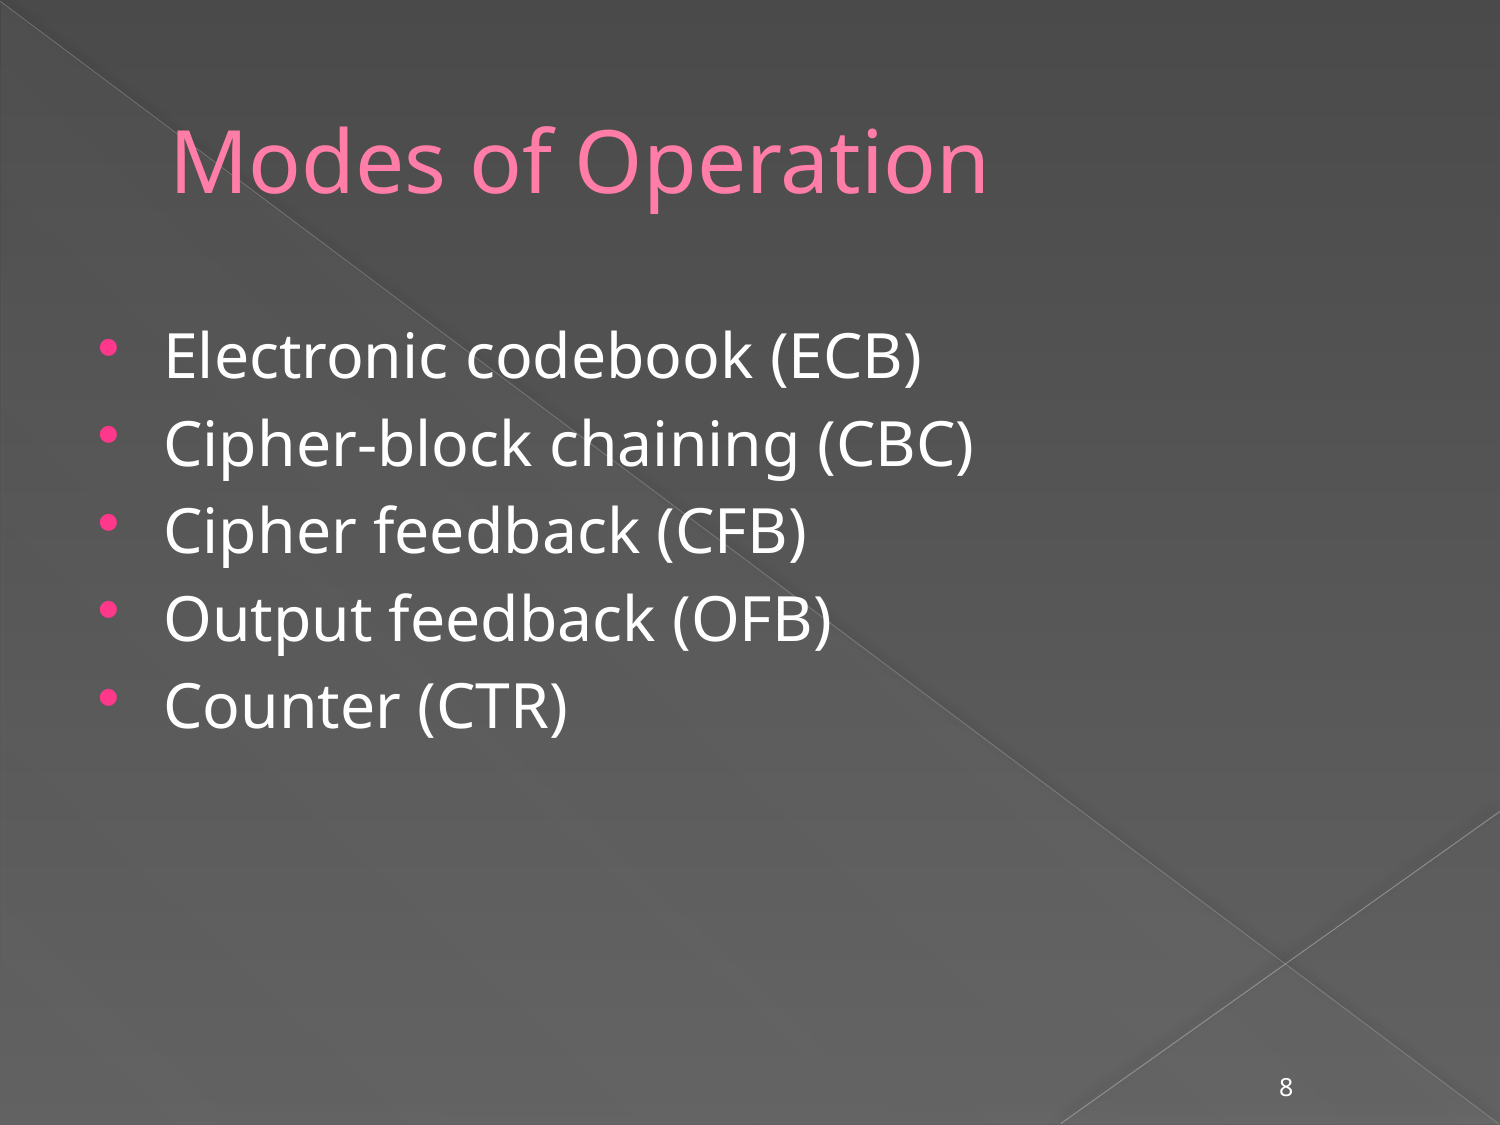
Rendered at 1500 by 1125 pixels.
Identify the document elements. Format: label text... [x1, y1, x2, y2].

title Modes of Operation [75, 43, 1425, 274]
list Electronic codebook (ECB) Cipher-block chaining (CBC) Cipher feedback (CFB) Output feedback (OFB) Counter (CTR) [75, 308, 1425, 1059]
slide_number 8 [1245, 1063, 1328, 1113]
